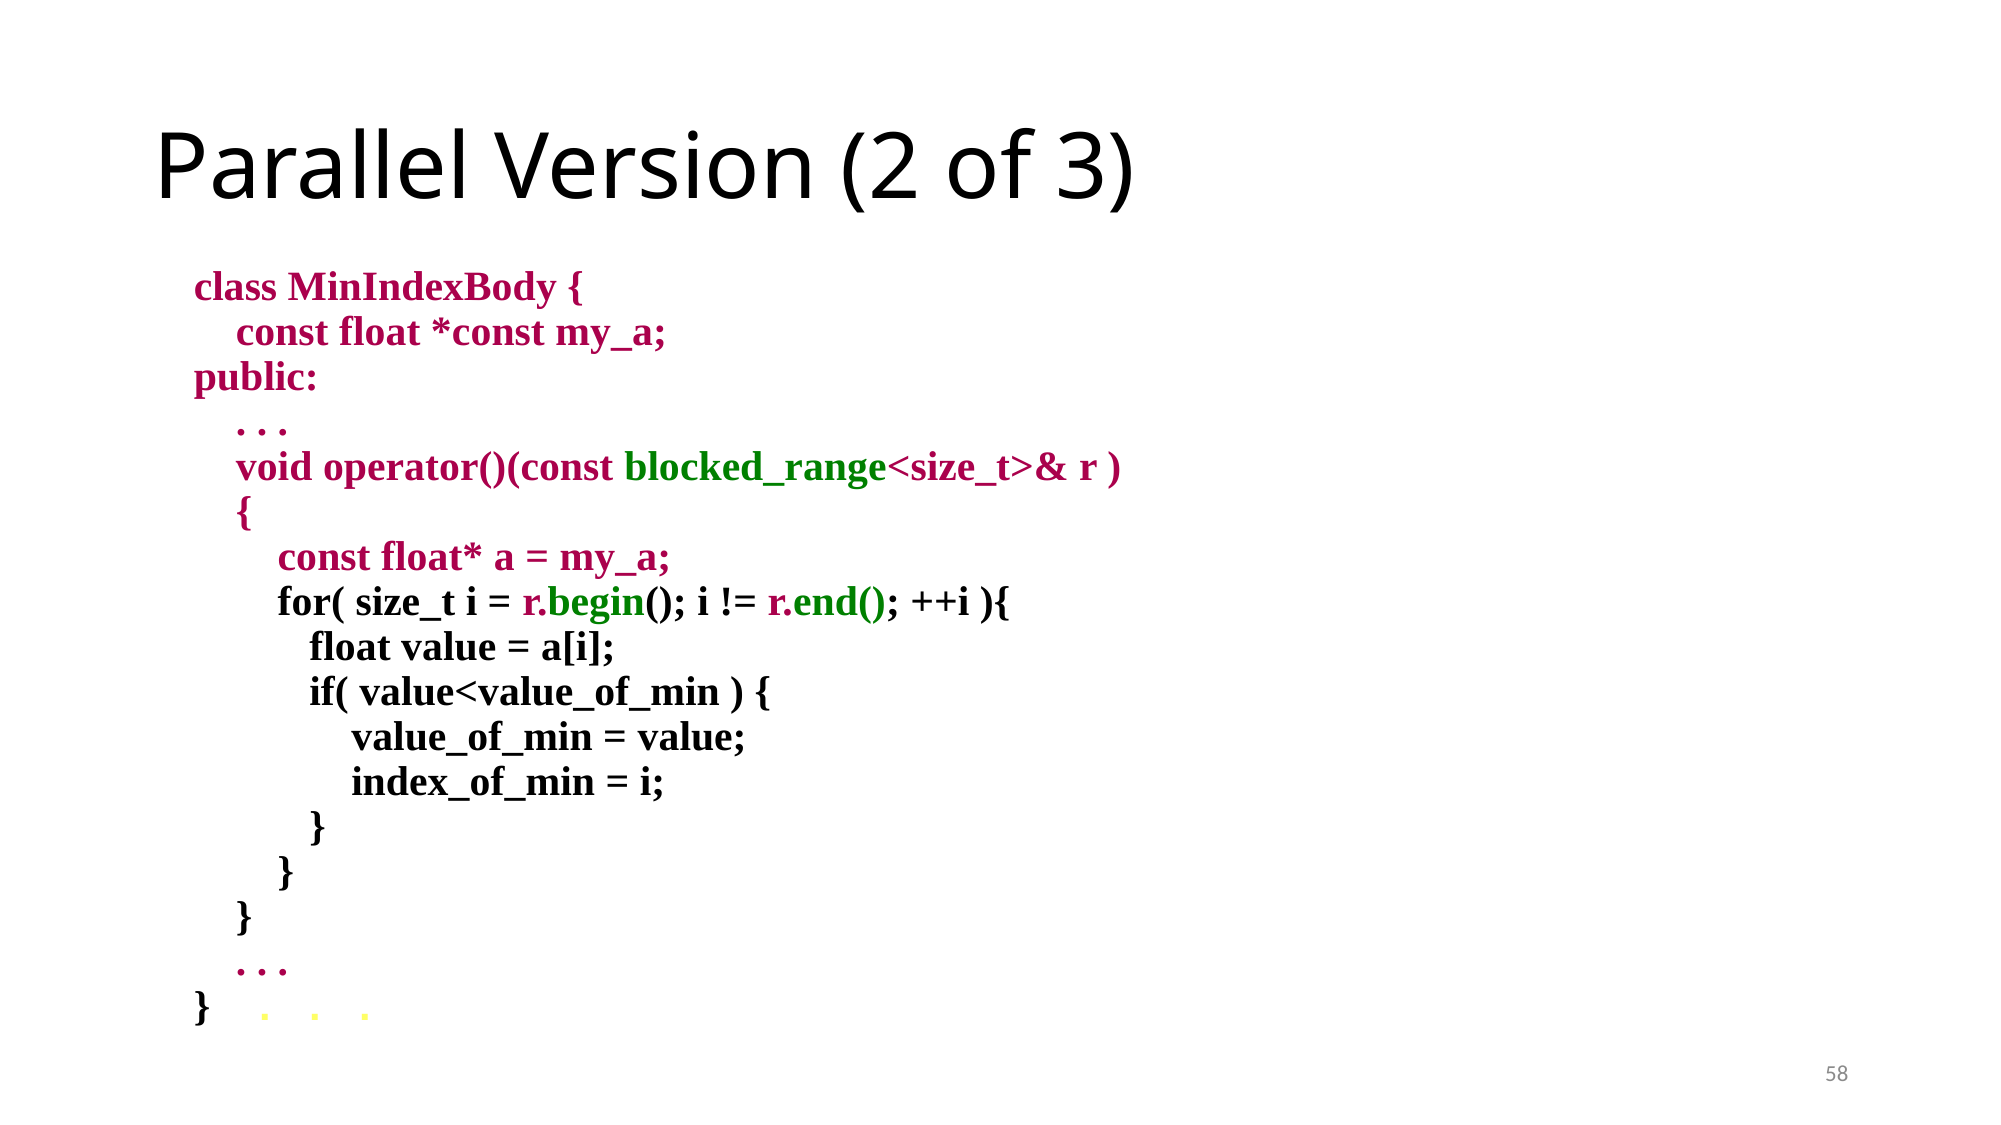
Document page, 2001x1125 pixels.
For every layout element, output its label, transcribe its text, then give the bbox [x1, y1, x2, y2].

text_box [1112, 425, 1425, 486]
list class MinIndexBody { const float *const my_a; public: . . . void operator()(const blocked_range<size_t>& r ) { const float* a = my_a; for( size_t i = r.begin(); i != r.end(); ++i ){ float value = a[i]; if( value<value_of_min ) { value_of_min = value; index_of_min = i; } } } . . . } . . . [178, 257, 1770, 1042]
slide_number 58 [1413, 1042, 1864, 1103]
title Parallel Version (2 of 3) [138, 60, 1864, 278]
